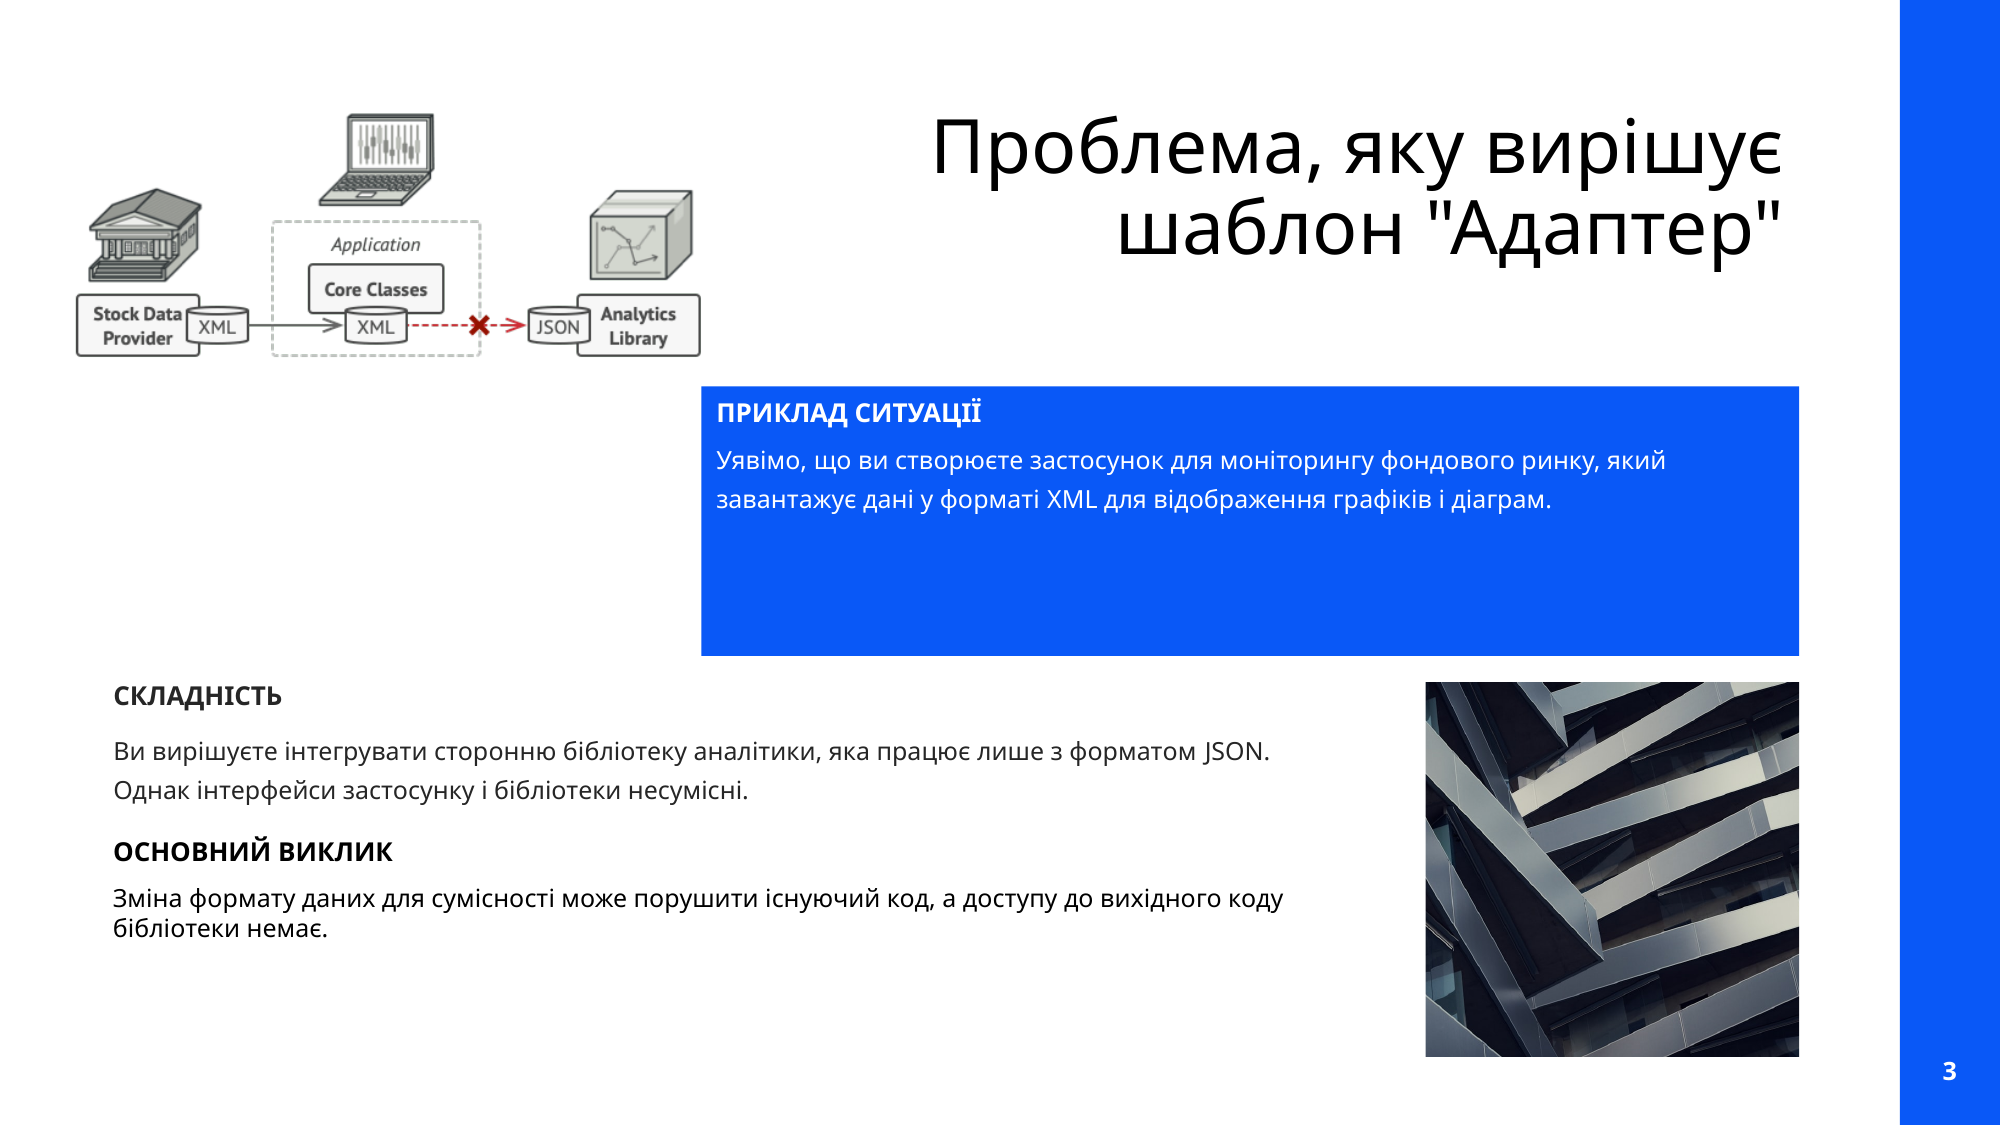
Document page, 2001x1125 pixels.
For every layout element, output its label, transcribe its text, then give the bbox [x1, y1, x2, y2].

list СКЛАДНІСТЬ [98, 676, 1367, 718]
picture [1425, 682, 1800, 1057]
list ПРИКЛАД СИТУАЦІЇ [701, 386, 1800, 428]
picture [65, 100, 712, 369]
text_box Зміна формату даних для сумісності може порушити існуючий код, а доступу до вихідного коду бібліотеки немає. [98, 875, 1367, 950]
list Уявімо, що ви створюєте застосунок для моніторингу фондового ринку, який завантажує дані у форматі XML для відображення графіків і діаграм. [701, 428, 1800, 655]
slide_number 3 [1899, 1042, 2000, 1103]
text_box ОСНОВНИЙ ВИКЛИК [98, 828, 680, 875]
list Ви вирішуєте інтегрувати сторонню бібліотеку аналітики, яка працює лише з форматом JSON. Однак інтерфейси застосунку і бібліотеки несумісні. [98, 719, 1367, 812]
title Проблема, яку вирішує шаблон "Адаптер" [701, 101, 1800, 370]
